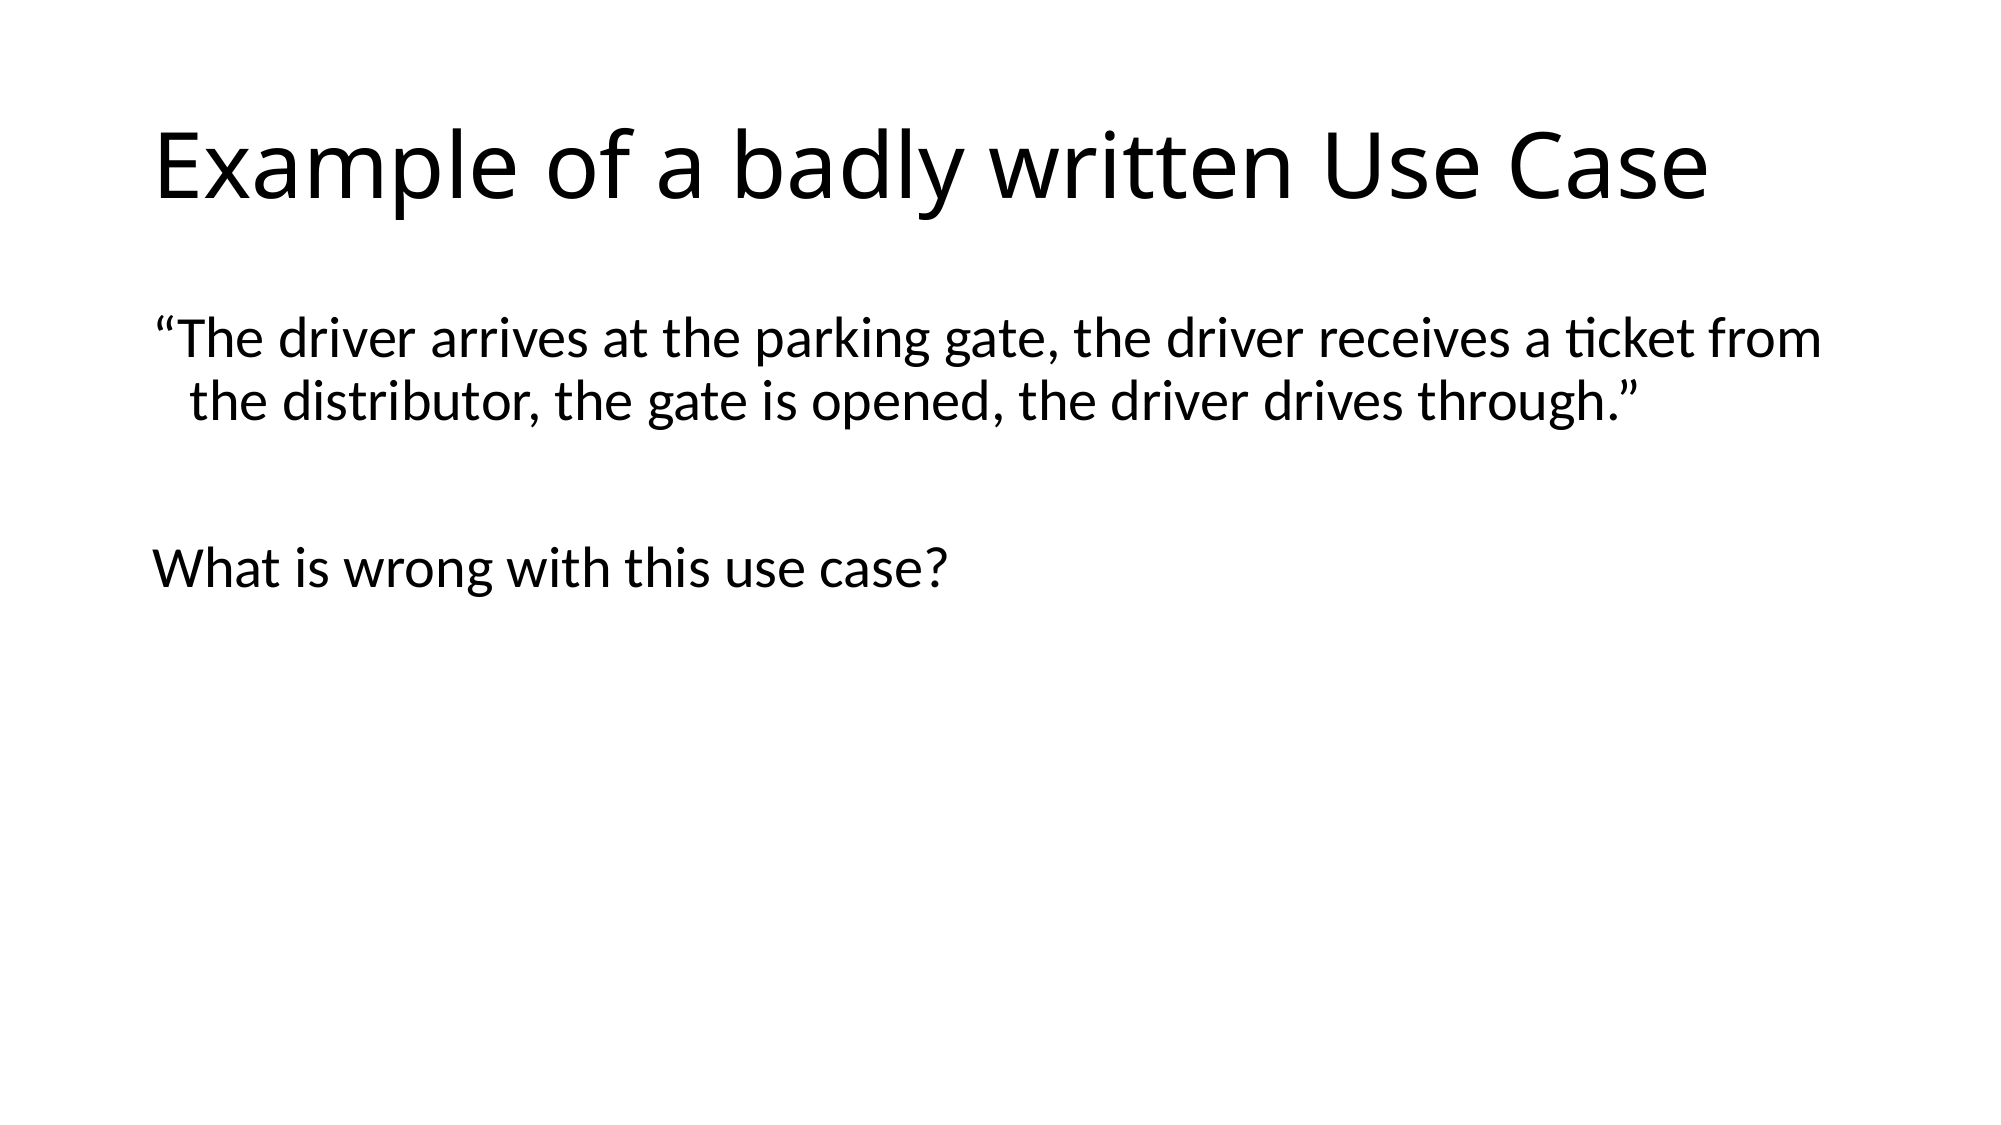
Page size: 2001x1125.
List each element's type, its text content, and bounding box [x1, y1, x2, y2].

title Example of a badly written Use Case [137, 59, 1863, 278]
list “The driver arrives at the parking gate, the driver receives a ticket from the distributor, the gate is opened, the driver drives through.” What is wrong with this use case? [137, 299, 1863, 1014]
